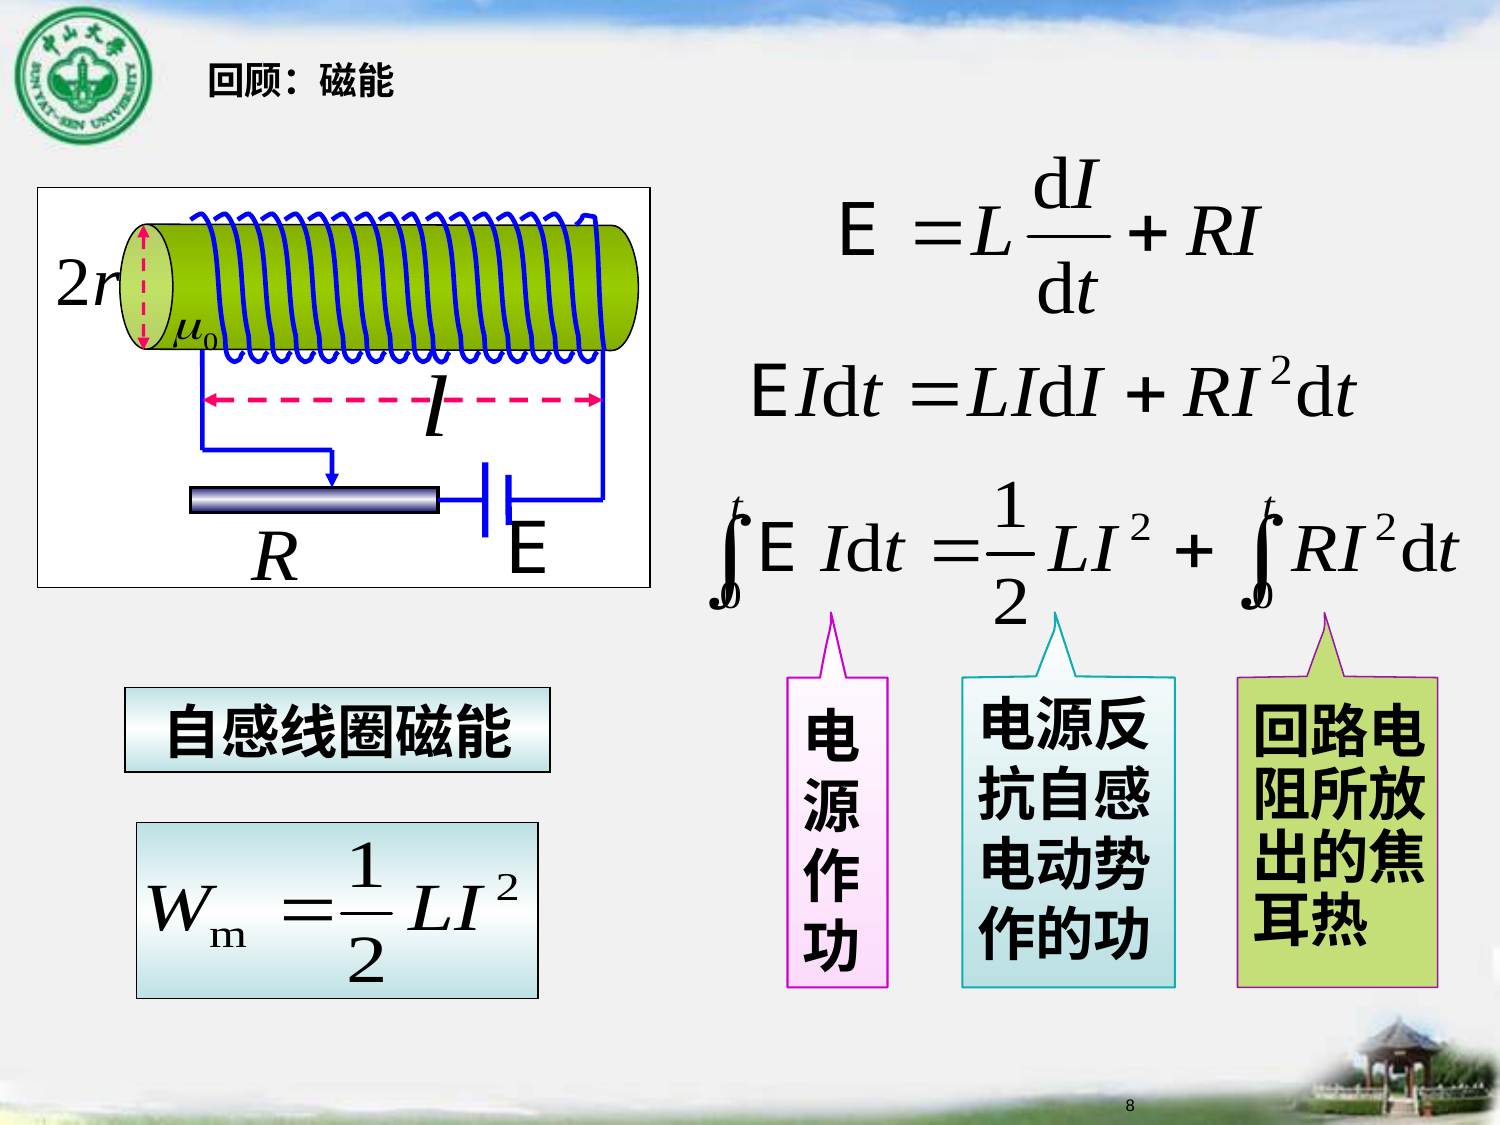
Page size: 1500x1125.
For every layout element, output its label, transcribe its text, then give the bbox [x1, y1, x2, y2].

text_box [737, 337, 1376, 436]
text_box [787, 612, 1476, 988]
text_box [37, 187, 651, 593]
picture [0, 0, 1500, 1125]
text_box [124, 687, 551, 998]
text_box 回顾：磁能 [192, 49, 410, 110]
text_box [824, 137, 1283, 330]
slide_number 8 [1012, 1087, 1151, 1125]
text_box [684, 462, 1479, 640]
